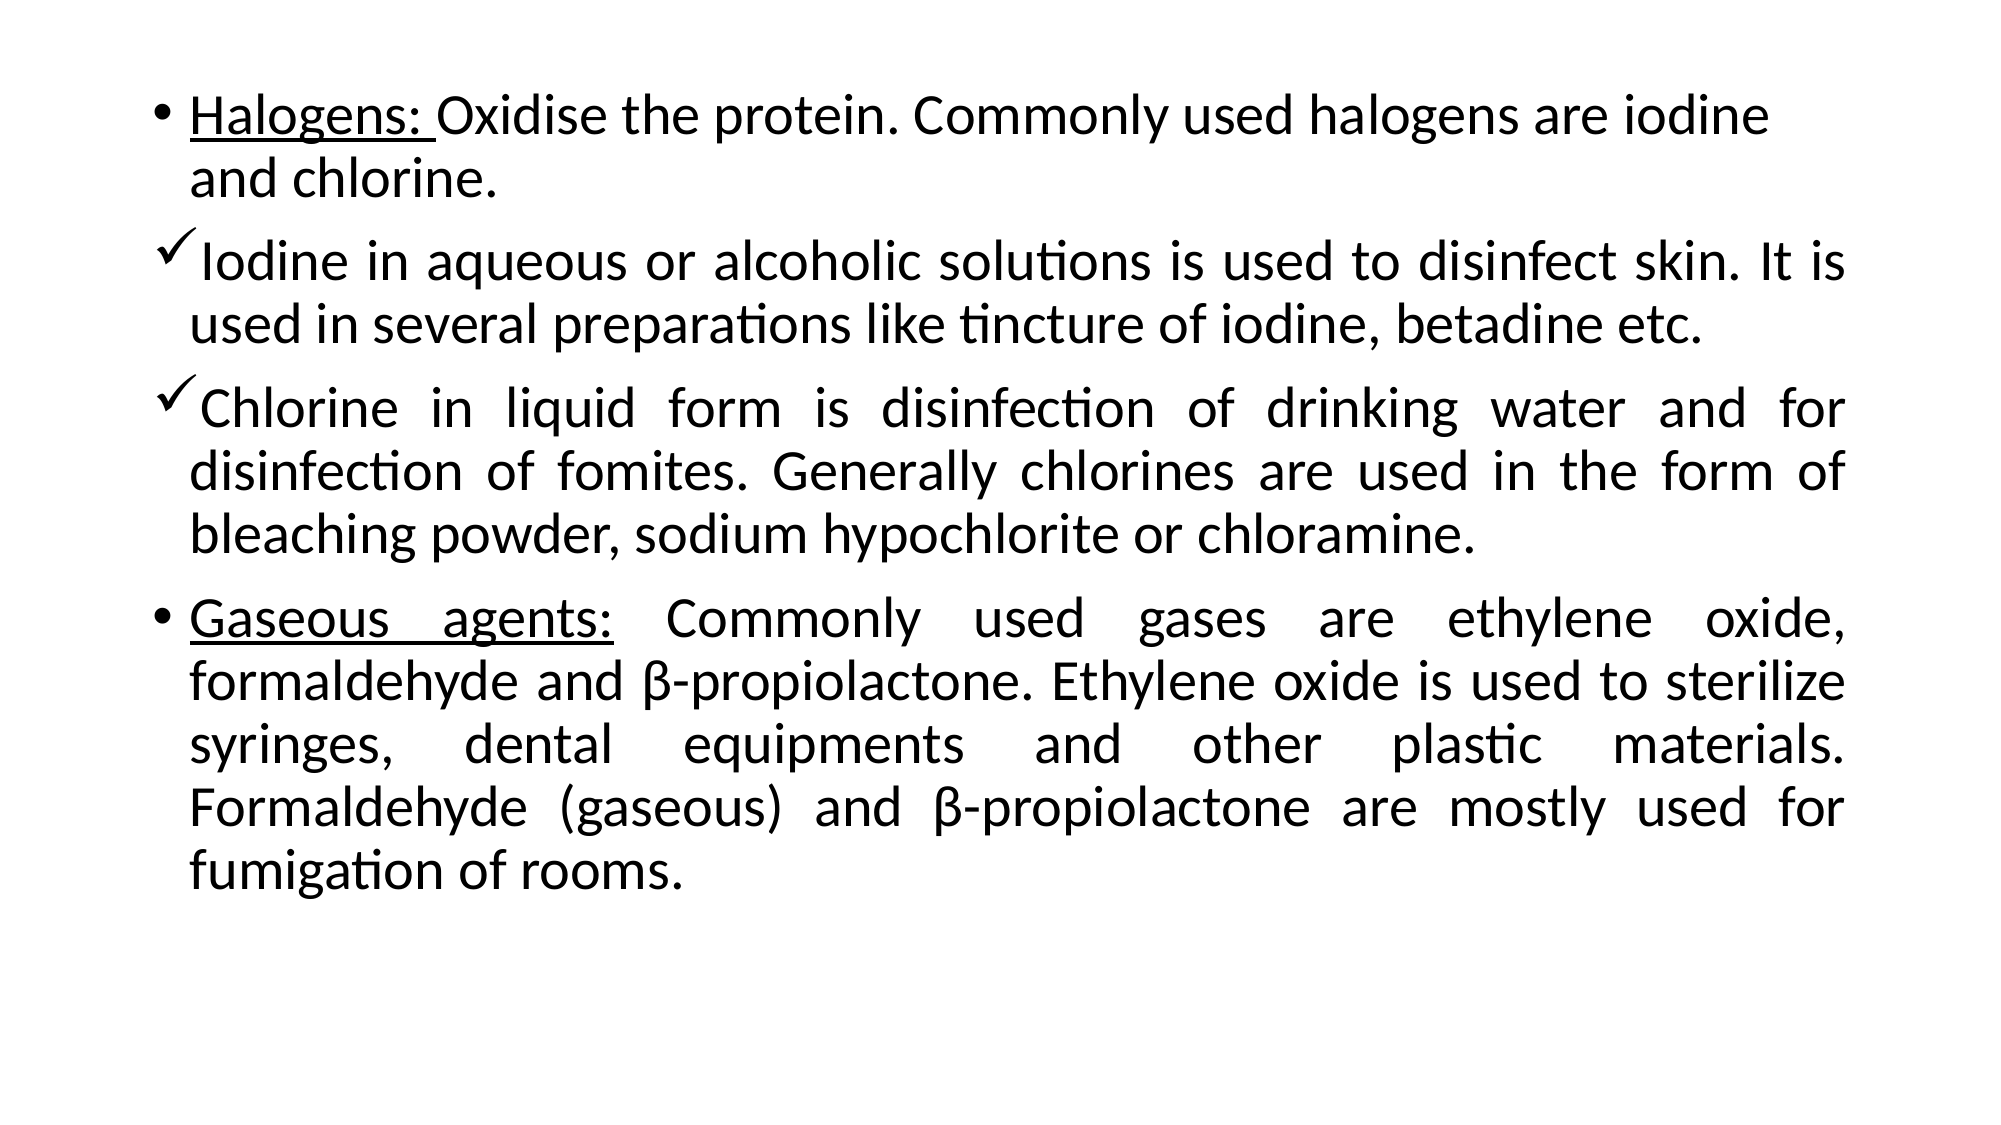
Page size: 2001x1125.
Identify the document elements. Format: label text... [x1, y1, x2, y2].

list Halogens: Oxidise the protein. Commonly used halogens are iodine and chlorine. Iodine in aqueous or alcoholic solutions is used to disinfect skin. It is used in several preparations like tincture of iodine, betadine etc. Chlorine in liquid form is disinfection of drinking water and for disinfection of fomites. Generally chlorines are used in the form of bleaching powder, sodium hypochlorite or chloramine. Gaseous agents: Commonly used gases are ethylene oxide, formaldehyde and β-propiolactone. Ethylene oxide is used to sterilize syringes, dental equipments and other plastic materials. Formaldehyde (gaseous) and β-propiolactone are mostly used for fumigation of rooms. [137, 76, 1863, 1014]
